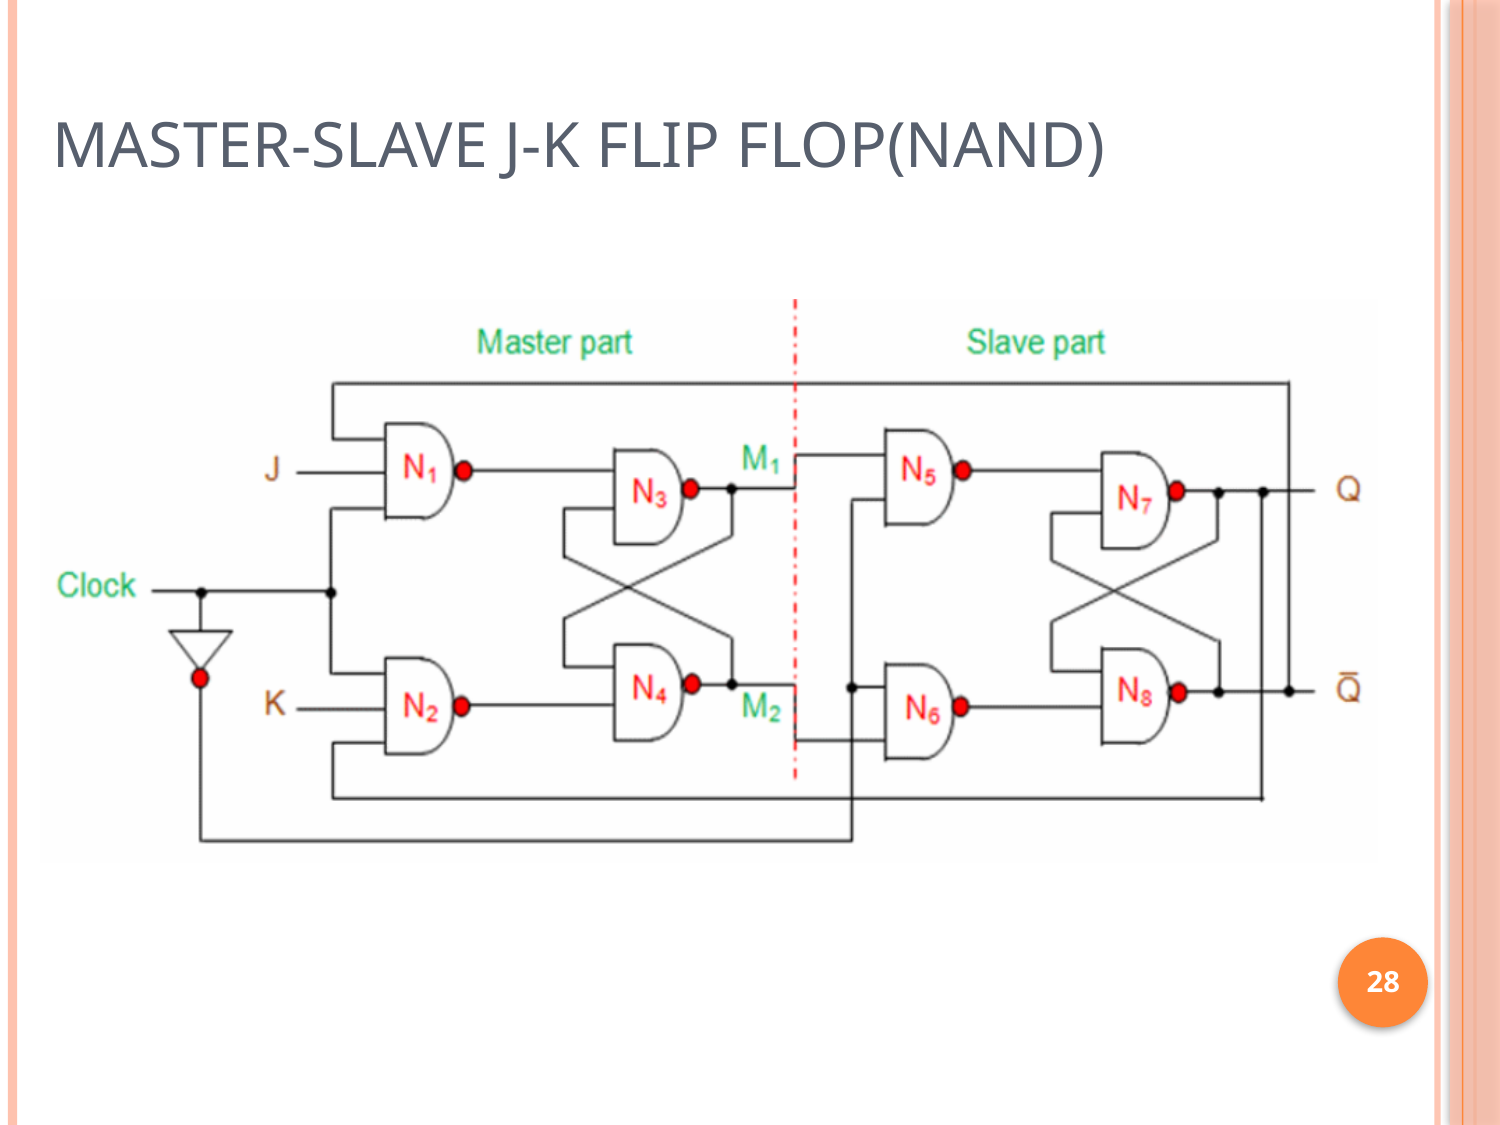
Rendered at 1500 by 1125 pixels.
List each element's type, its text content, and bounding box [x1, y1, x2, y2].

slide_number 28 [1333, 940, 1434, 1026]
title Master-Slave J-K Flip Flop(NAND) [37, 0, 1263, 188]
picture [40, 299, 1379, 863]
